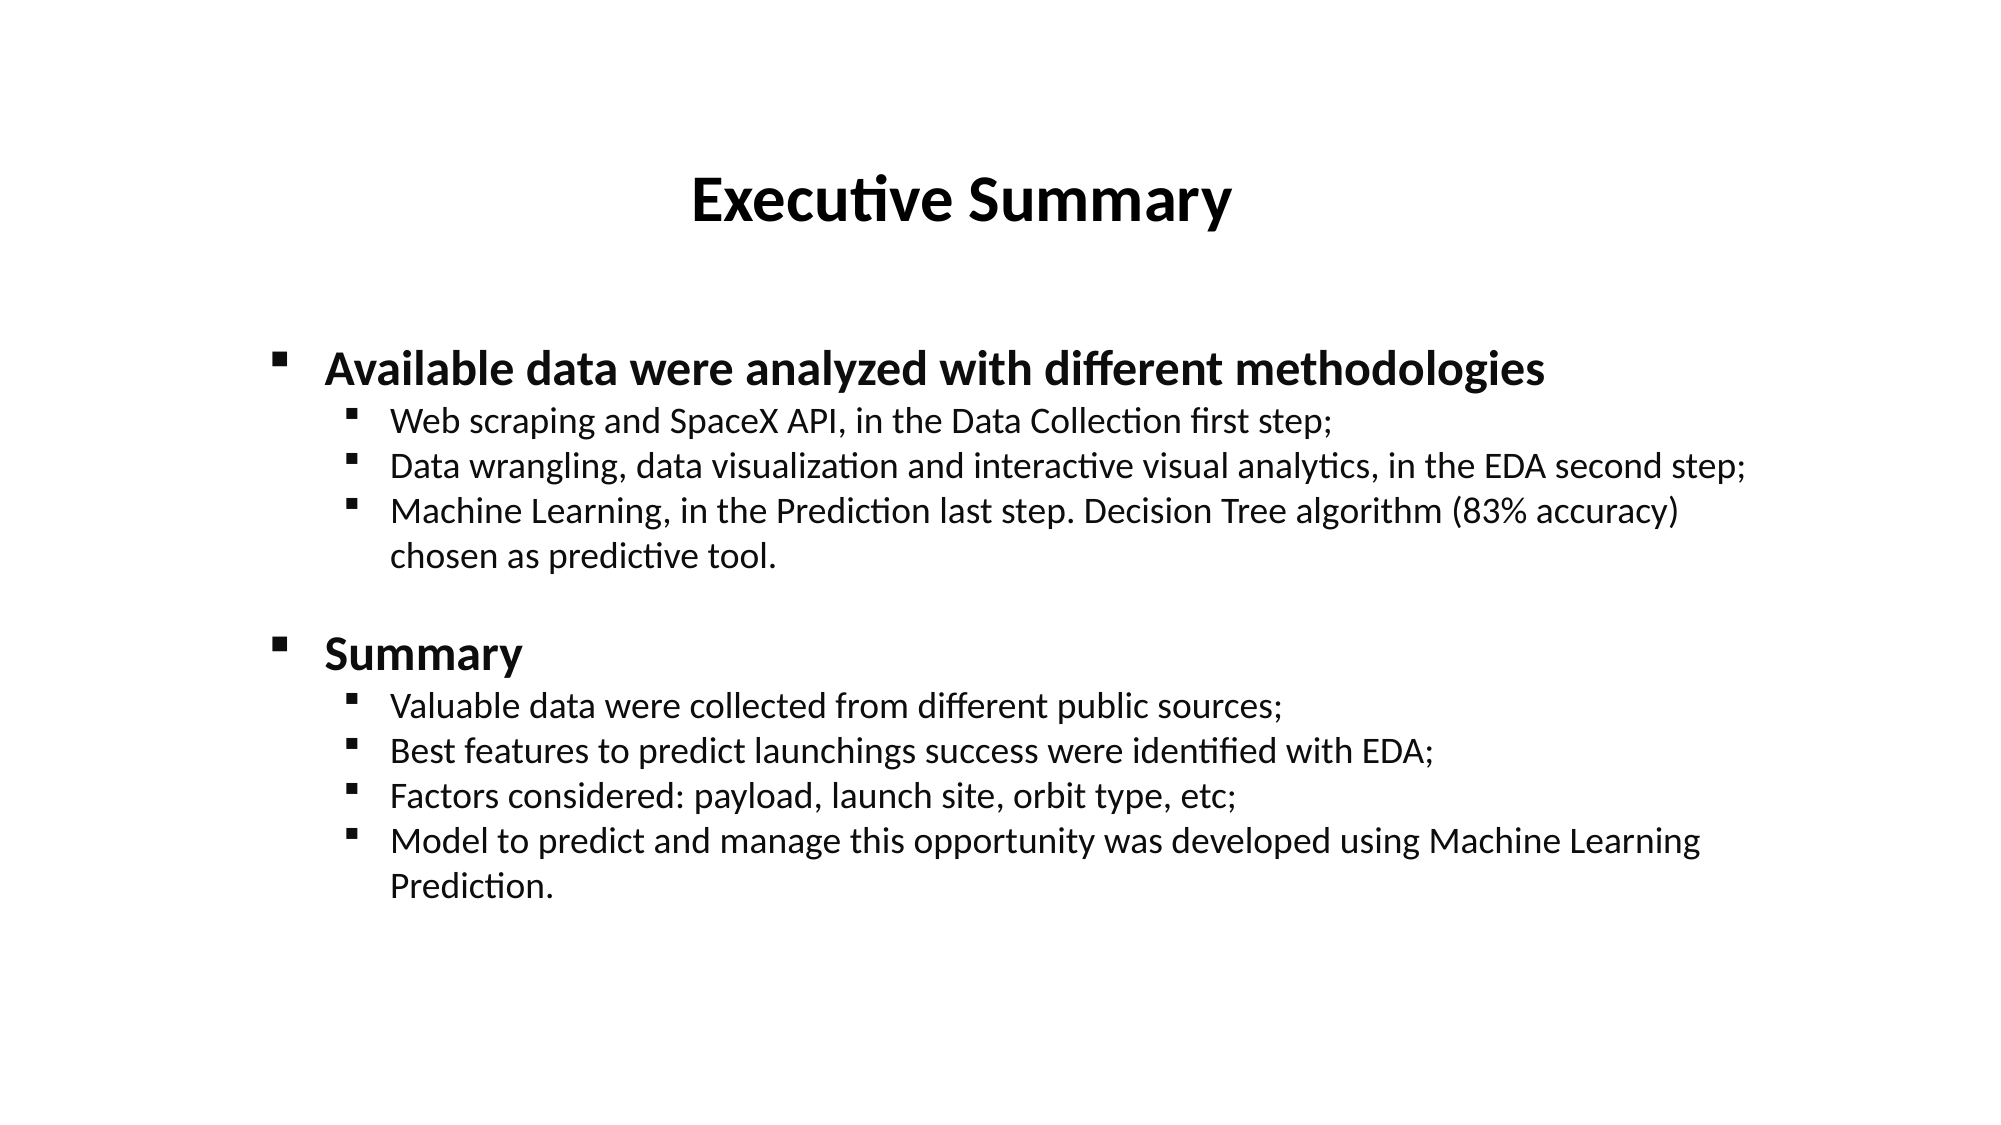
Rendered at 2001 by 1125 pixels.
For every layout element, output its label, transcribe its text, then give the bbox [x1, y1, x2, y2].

text_box Executive Summary [676, 147, 1255, 242]
text_box Available data were analyzed with different methodologies Web scraping and SpaceX API, in the Data Collection first step; Data wrangling, data visualization and interactive visual analytics, in the EDA second step; Machine Learning, in the Prediction last step. Decision Tree algorithm (83% accuracy) chosen as predictive tool. Summary Valuable data were collected from different public sources; Best features to predict launchings success were identified with EDA; Factors considered: payload, launch site, orbit type, etc; Model to predict and manage this opportunity was developed using Machine Learning Prediction. [253, 328, 1773, 914]
